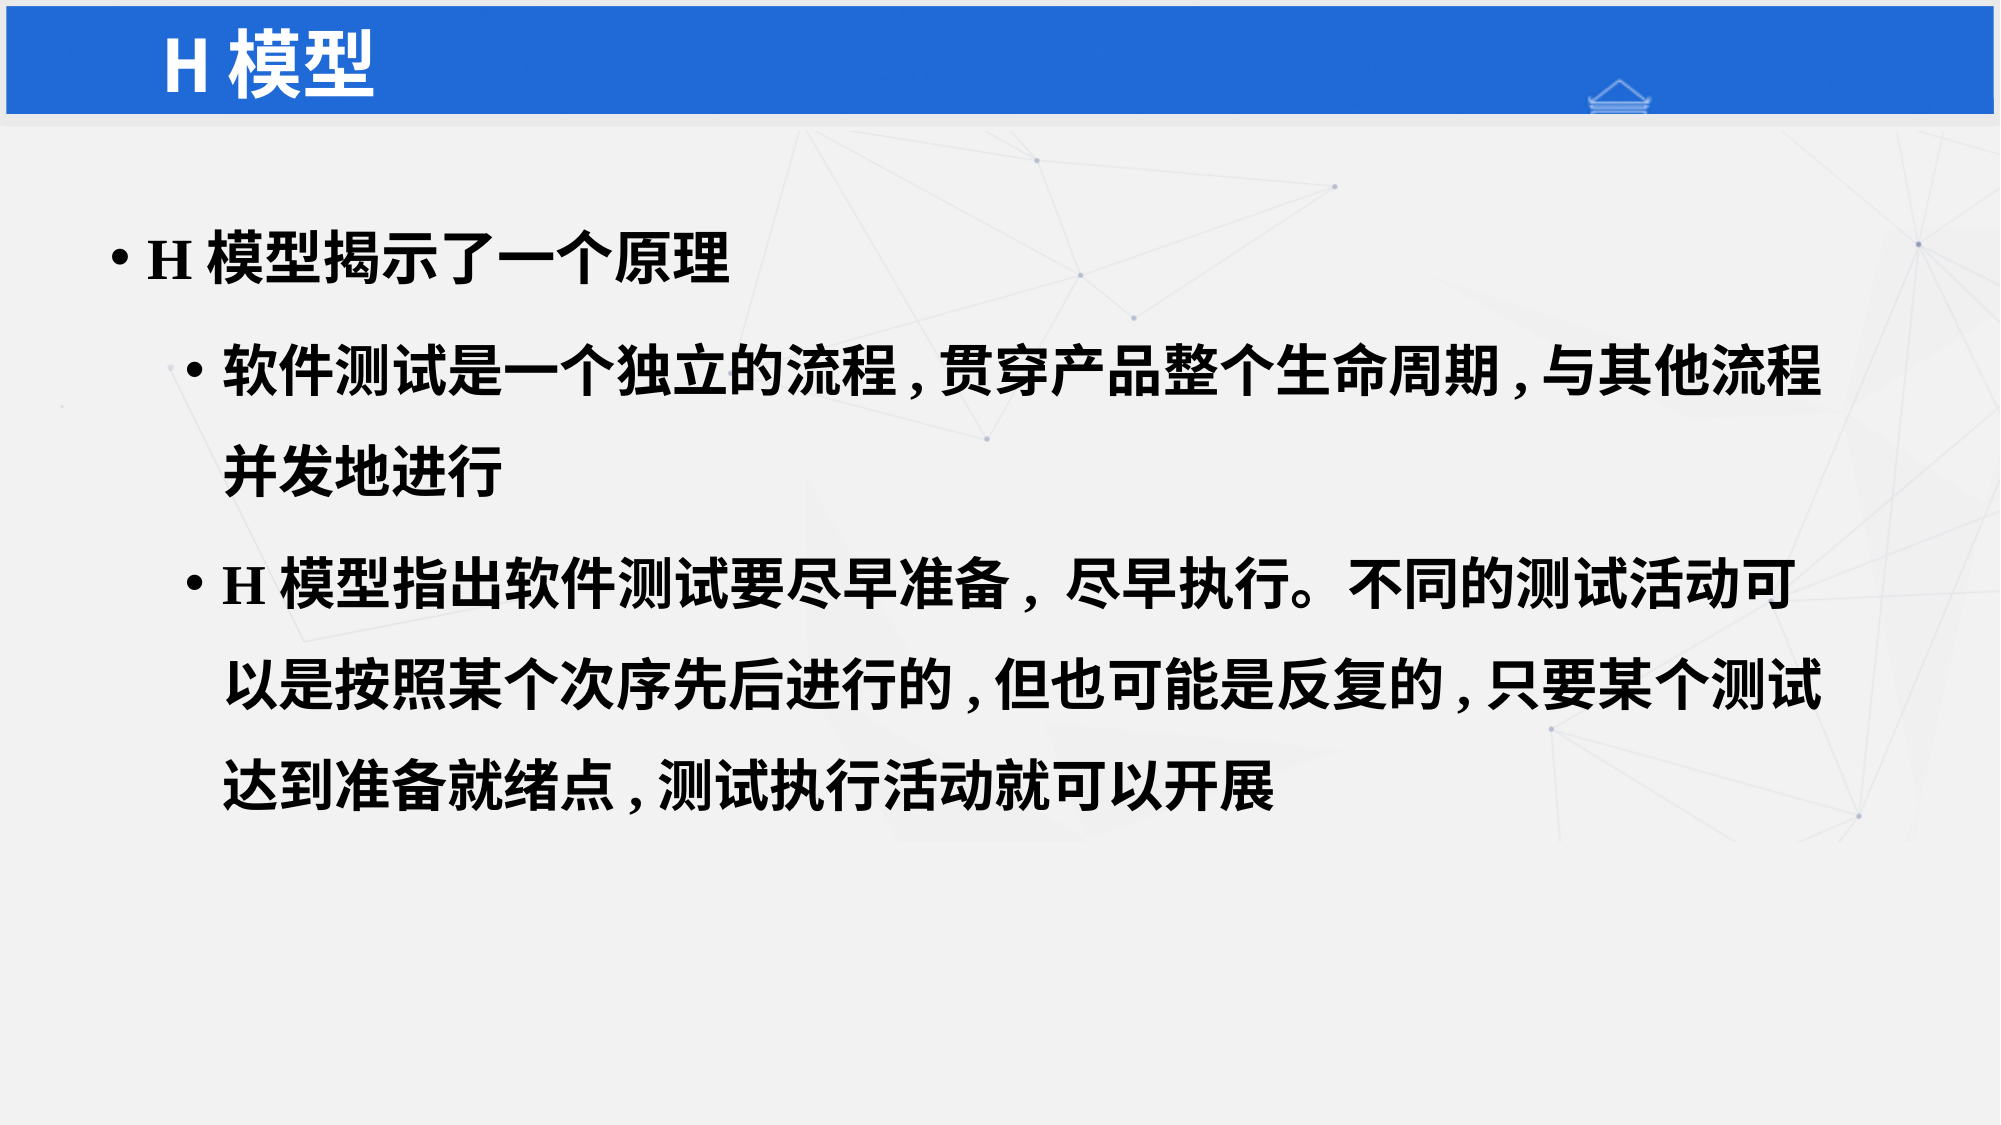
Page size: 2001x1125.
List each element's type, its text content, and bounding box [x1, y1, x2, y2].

title H模型 [149, 21, 1512, 115]
picture [7, 7, 1993, 114]
picture [0, 131, 2000, 842]
list H模型揭示了一个原理 软件测试是一个独立的流程,贯穿产品整个生命周期,与其他流程并发地进行 H模型指出软件测试要尽早准备, 尽早执行。不同的测试活动可以是按照某个次序先后进行的,但也可能是反复的,只要某个测试达到准备就绪点,测试执行活动就可以开展 [94, 178, 1855, 941]
